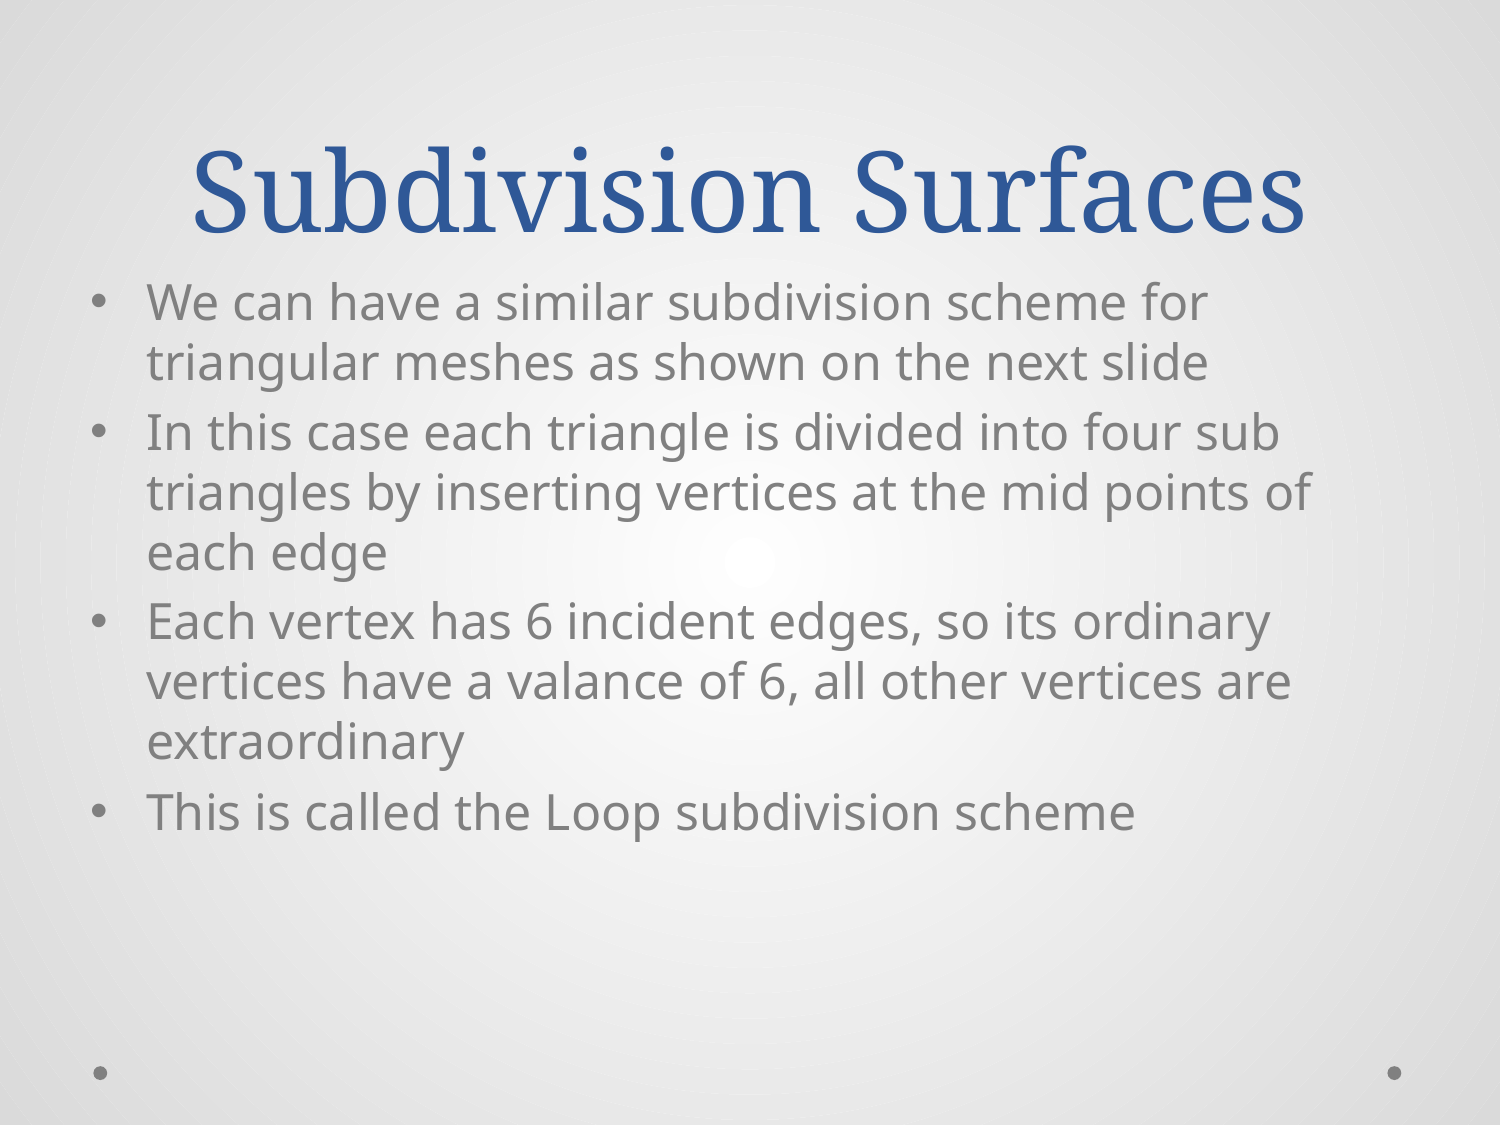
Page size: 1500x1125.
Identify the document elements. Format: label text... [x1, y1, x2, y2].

title Subdivision Surfaces [75, 0, 1425, 262]
list We can have a similar subdivision scheme for triangular meshes as shown on the next slide In this case each triangle is divided into four sub triangles by inserting vertices at the mid points of each edge Each vertex has 6 incident edges, so its ordinary vertices have a valance of 6, all other vertices are extraordinary This is called the Loop subdivision scheme [75, 262, 1425, 1005]
